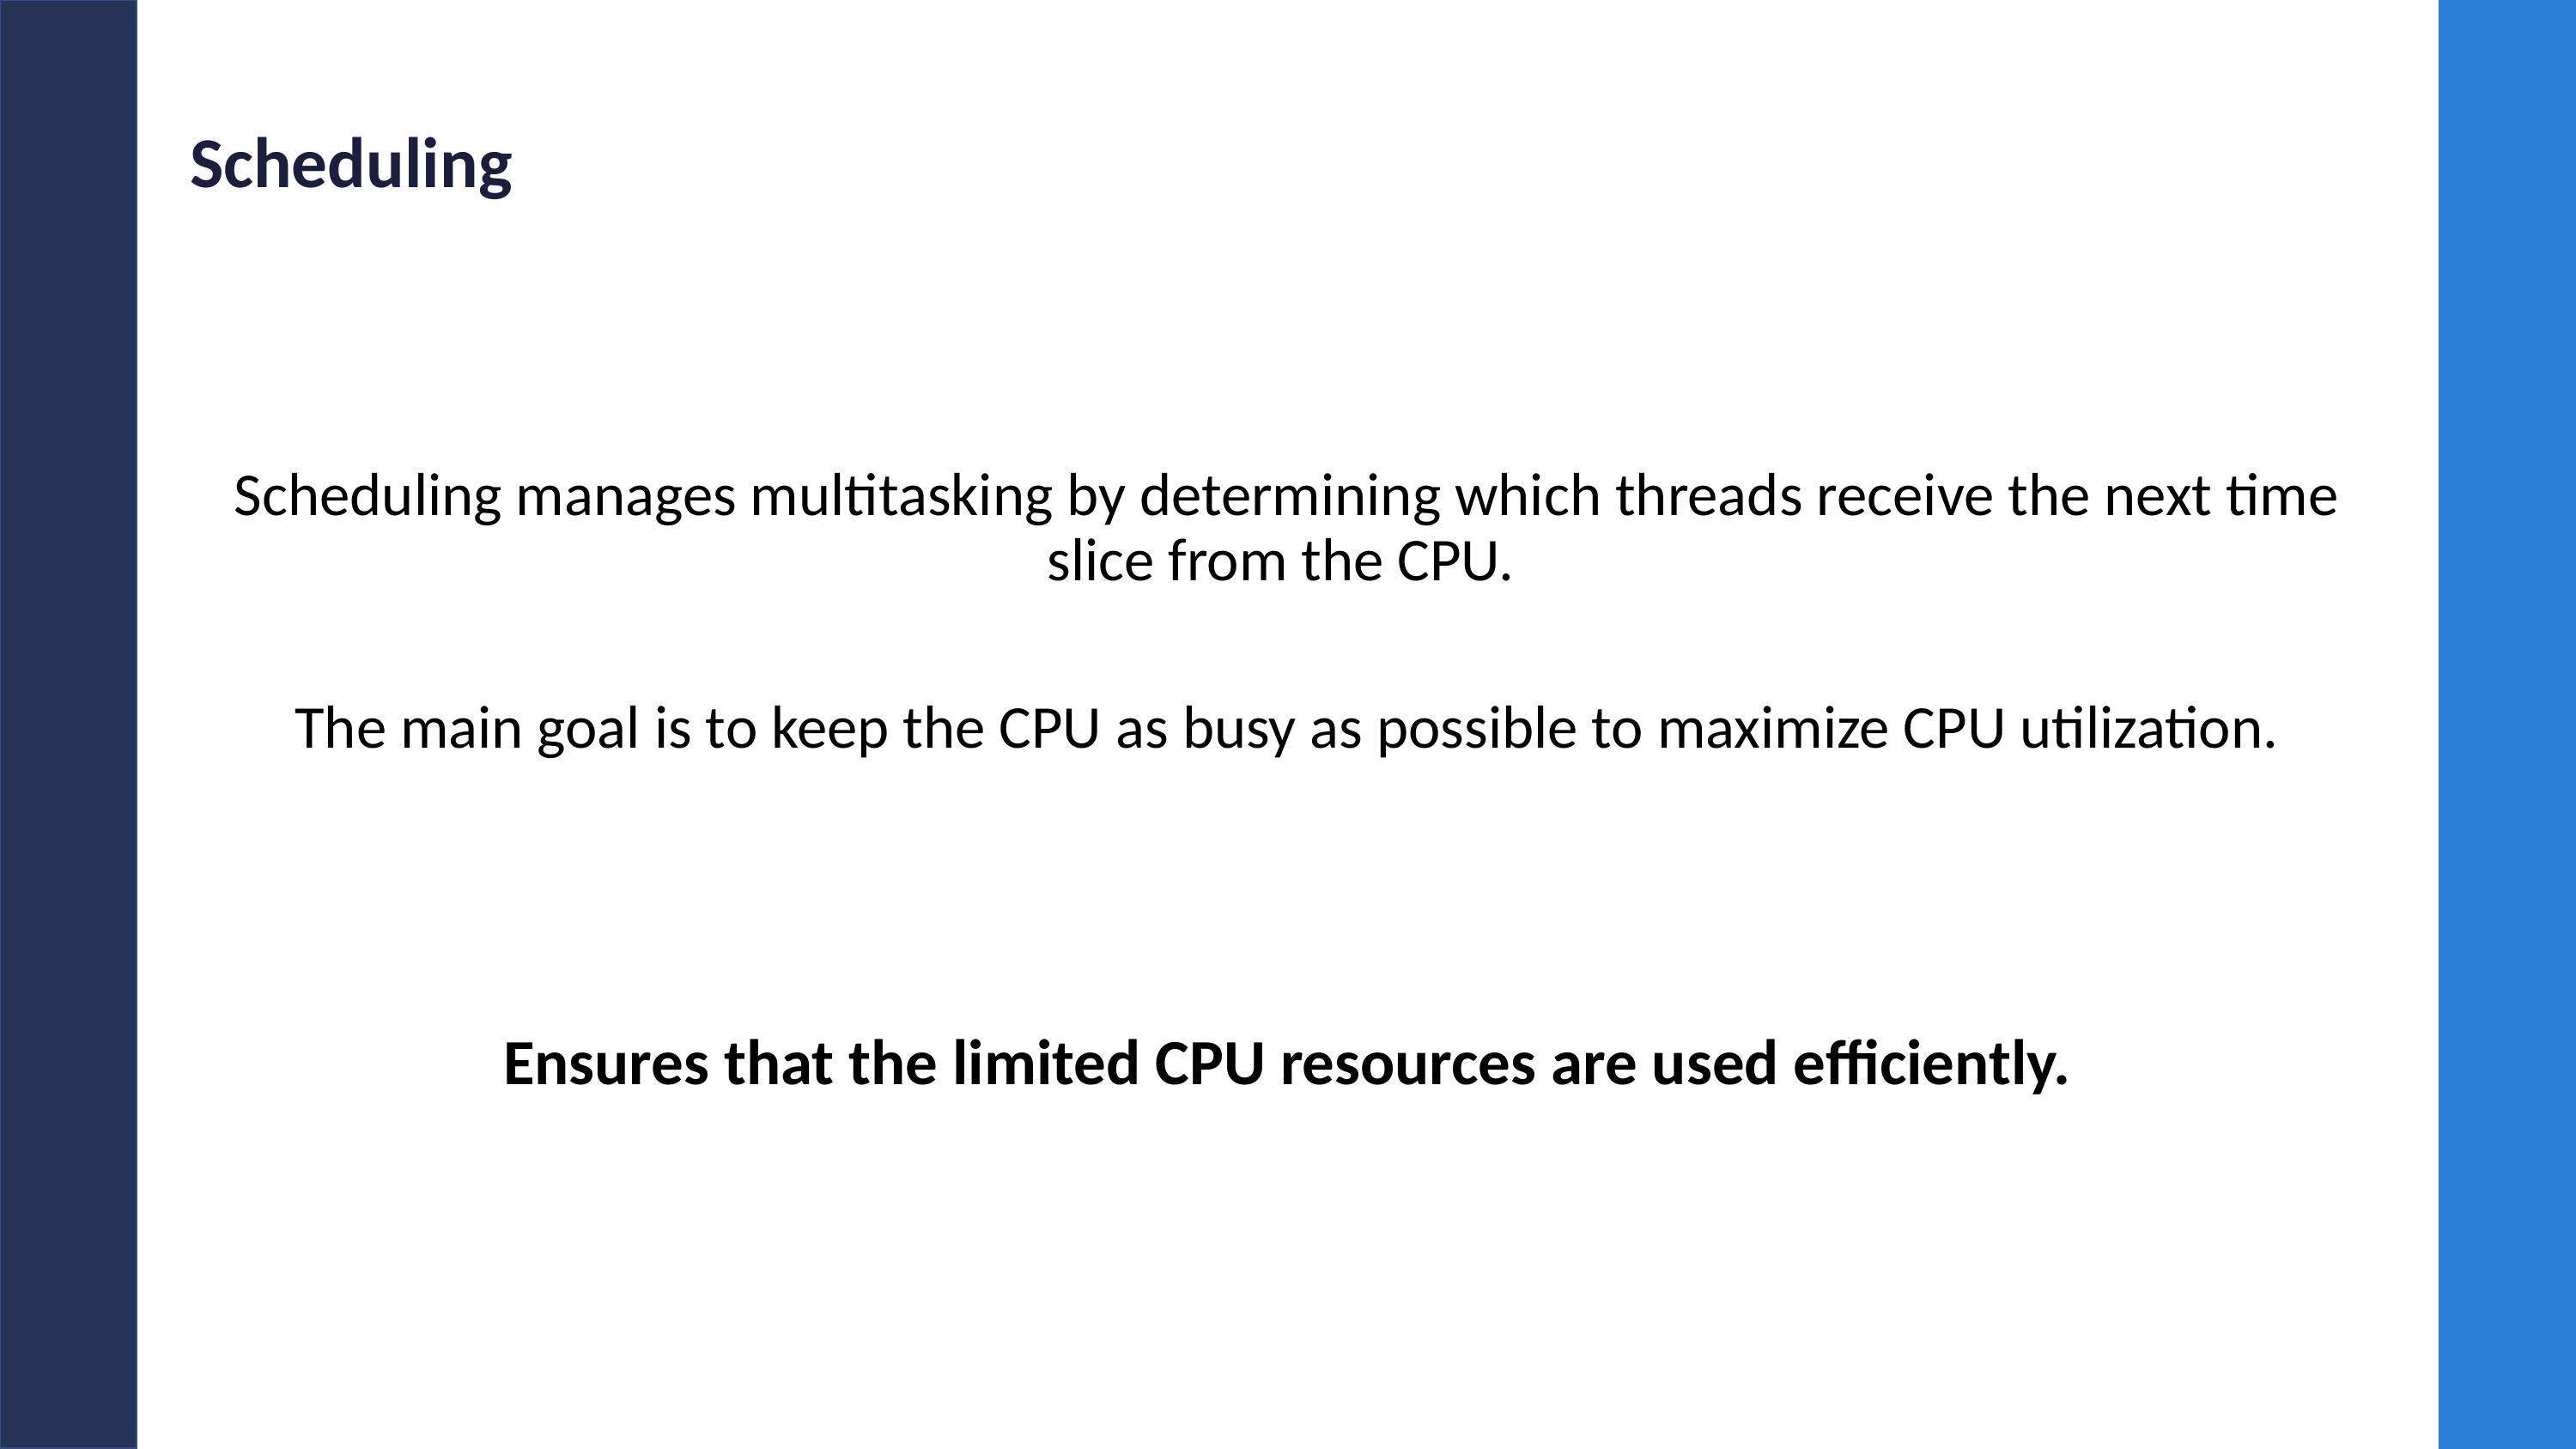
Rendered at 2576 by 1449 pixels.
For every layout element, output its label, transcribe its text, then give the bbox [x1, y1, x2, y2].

title Scheduling [177, 76, 2399, 252]
list Scheduling manages multitasking by determining which threads receive the next time slice from the CPU. The main goal is to keep the CPU as busy as possible to maximize CPU utilization. Ensures that the limited CPU resources are used efficiently. [177, 456, 2399, 1185]
